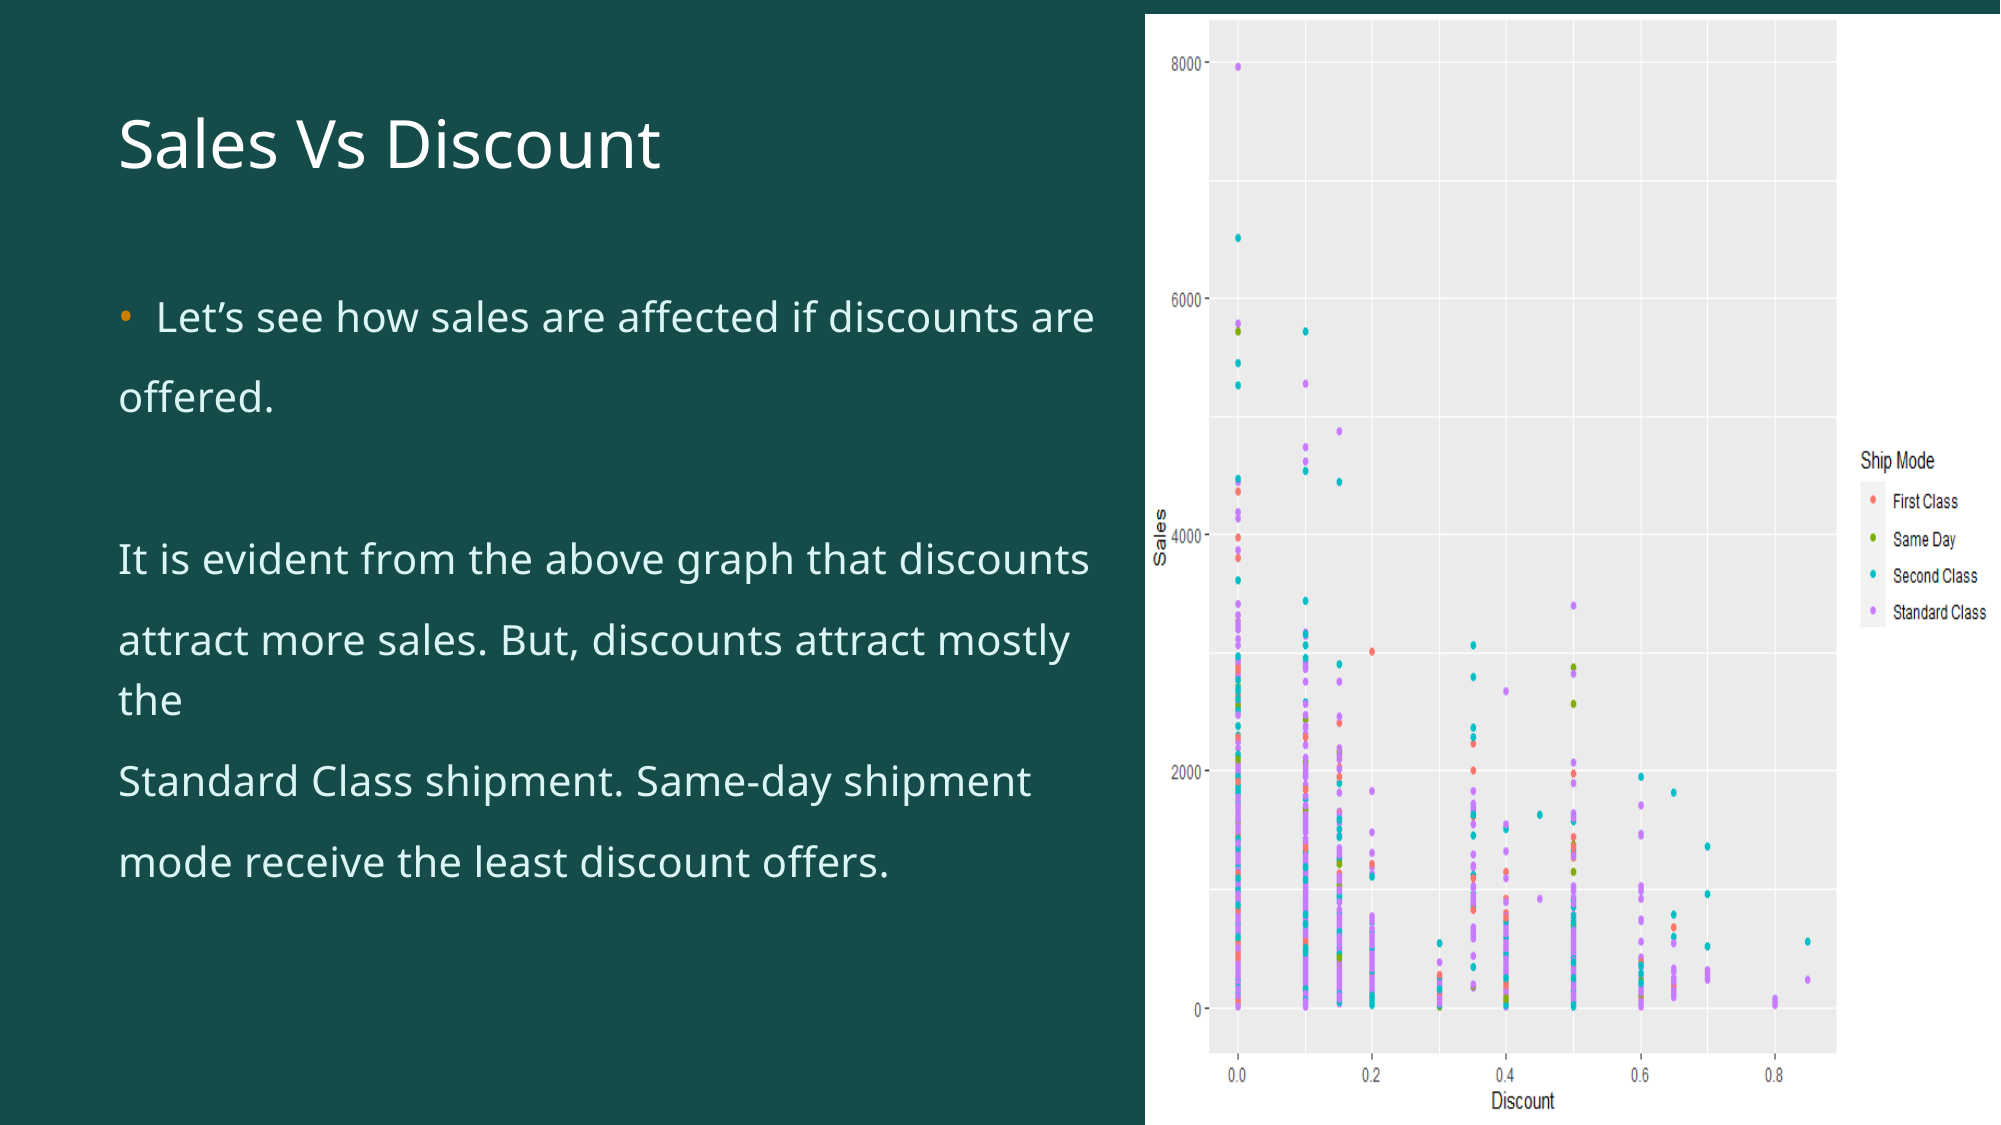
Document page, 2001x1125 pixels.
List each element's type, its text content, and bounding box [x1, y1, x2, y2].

picture [1145, 14, 2000, 1125]
title Sales Vs Discount [118, 101, 1145, 233]
list Let’s see how sales are affected if discounts are offered. It is evident from the above graph that discounts attract more sales. But, discounts attract mostly the Standard Class shipment. Same-day shipment mode receive the least discount offers. [118, 280, 1125, 947]
